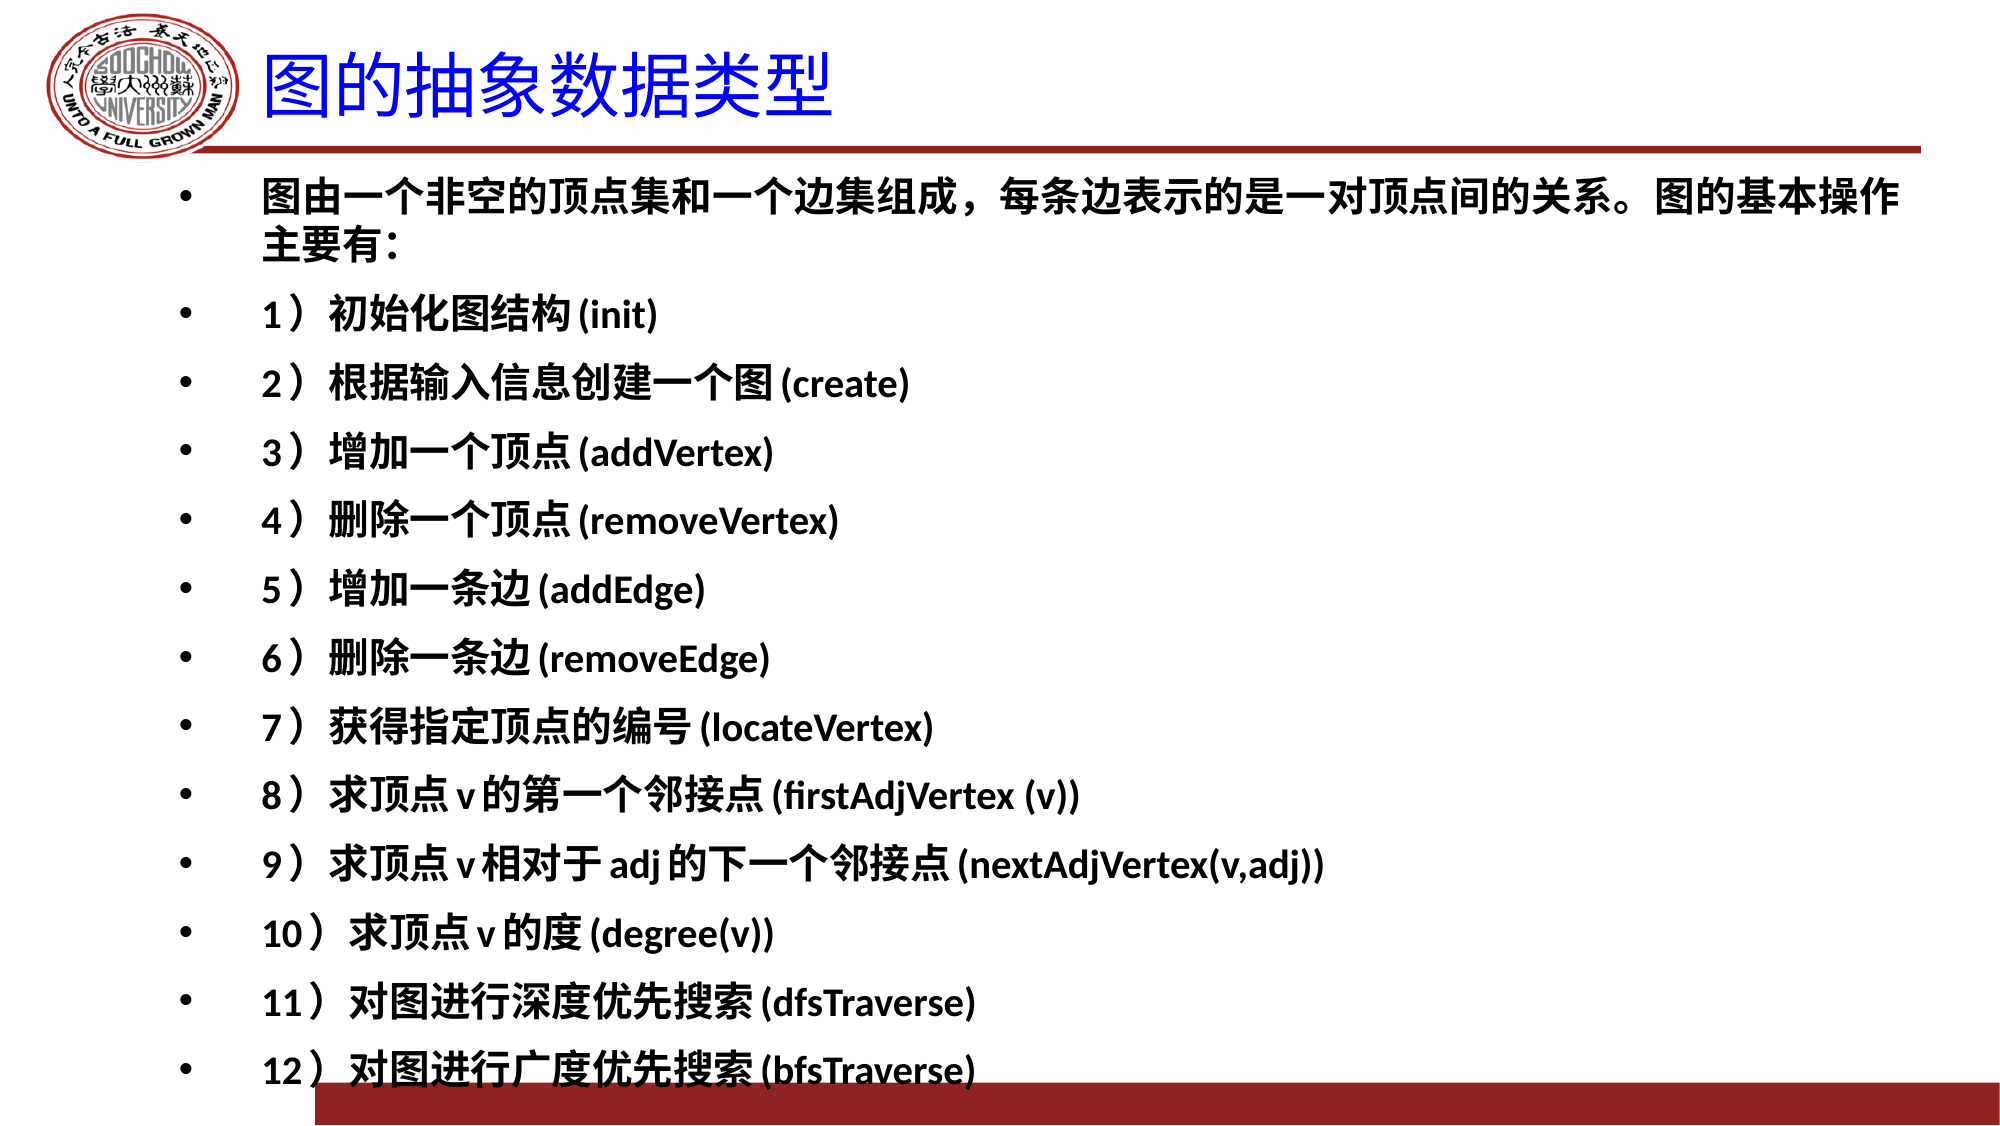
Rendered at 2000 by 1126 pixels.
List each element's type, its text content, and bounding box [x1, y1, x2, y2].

picture [40, 9, 246, 163]
list 图由一个非空的顶点集和一个边集组成，每条边表示的是一对顶点间的关系。图的基本操作主要有： 1）初始化图结构(init) 2）根据输入信息创建一个图(create) 3）增加一个顶点(addVertex) 4）删除一个顶点(removeVertex) 5）增加一条边(addEdge) 6）删除一条边(removeEdge) 7）获得指定顶点的编号(locateVertex) 8）求顶点v的第一个邻接点(firstAdjVertex (v)) 9）求顶点v相对于adj的下一个邻接点(nextAdjVertex(v,adj)) 10）求顶点v的度(degree(v)) 11）对图进行深度优先搜索(dfsTraverse) 12）对图进行广度优先搜索(bfsTraverse) [159, 160, 1921, 1106]
title 图的抽象数据类型 [242, 30, 1921, 138]
